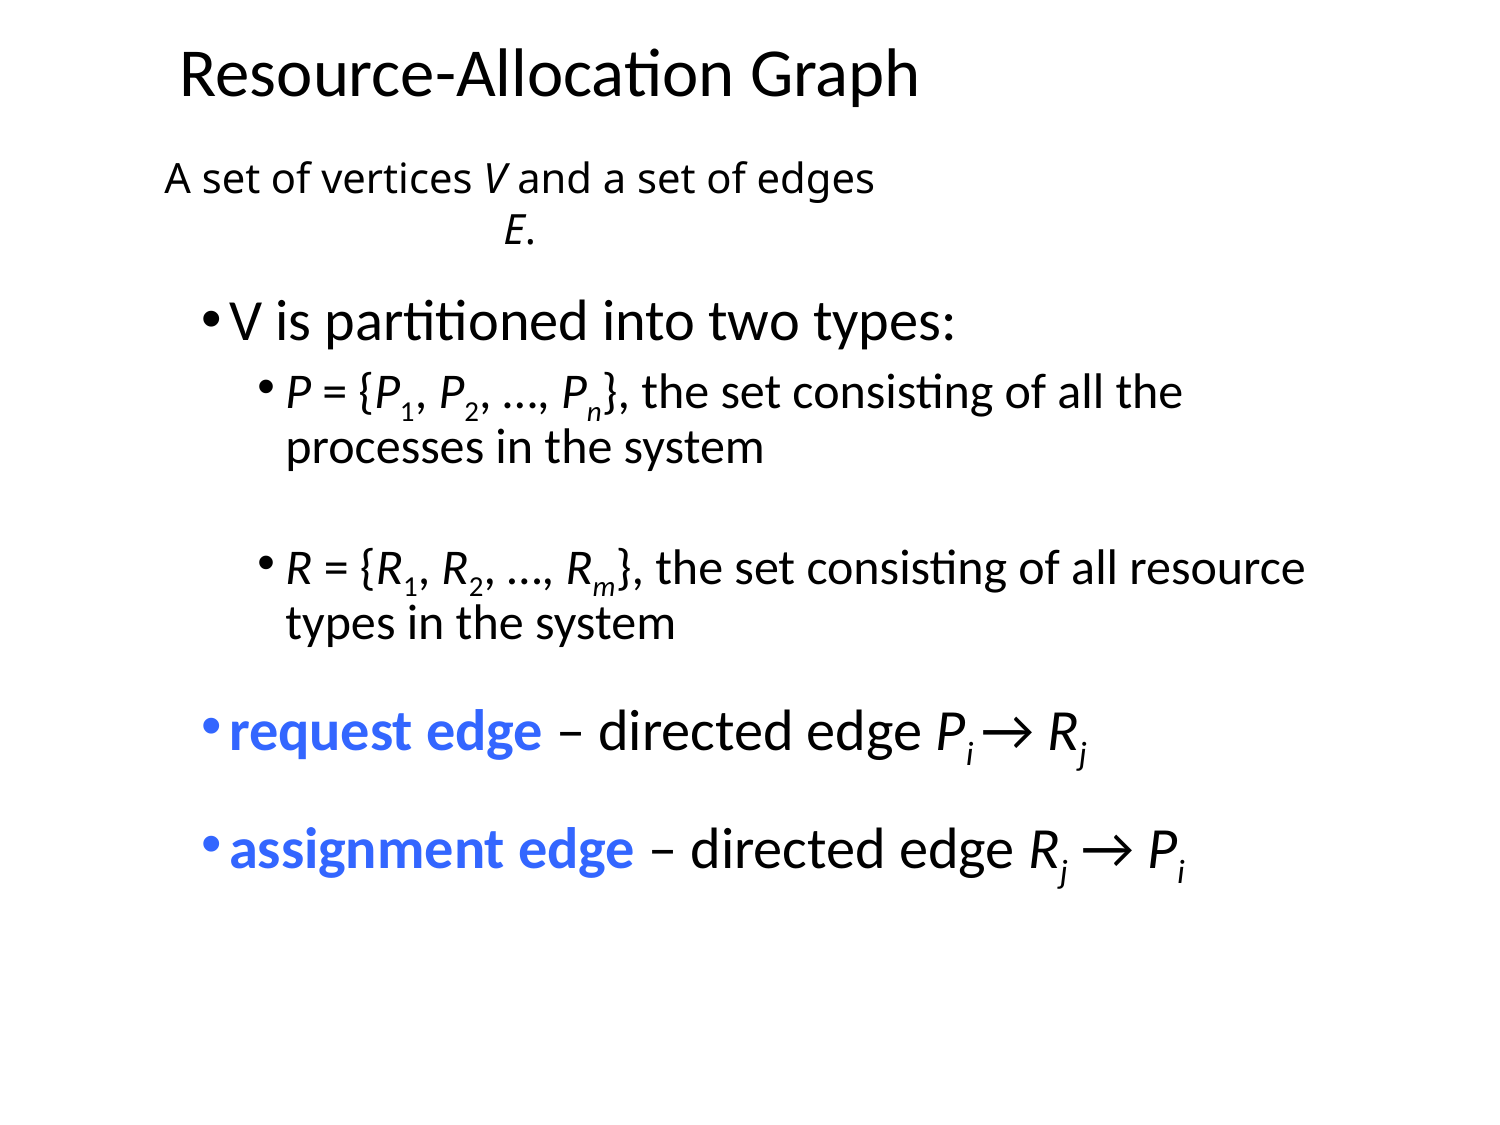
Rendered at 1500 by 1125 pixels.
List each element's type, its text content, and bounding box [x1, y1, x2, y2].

list V is partitioned into two types: P = {P1, P2, …, Pn}, the set consisting of all the processes in the system R = {R1, R2, …, Rm}, the set consisting of all resource types in the system request edge – directed edge Pi → Rj assignment edge – directed edge Rj → Pi [185, 282, 1400, 979]
text_box A set of vertices V and a set of edges E. [134, 144, 905, 260]
title Resource-Allocation Graph [164, 27, 1425, 122]
